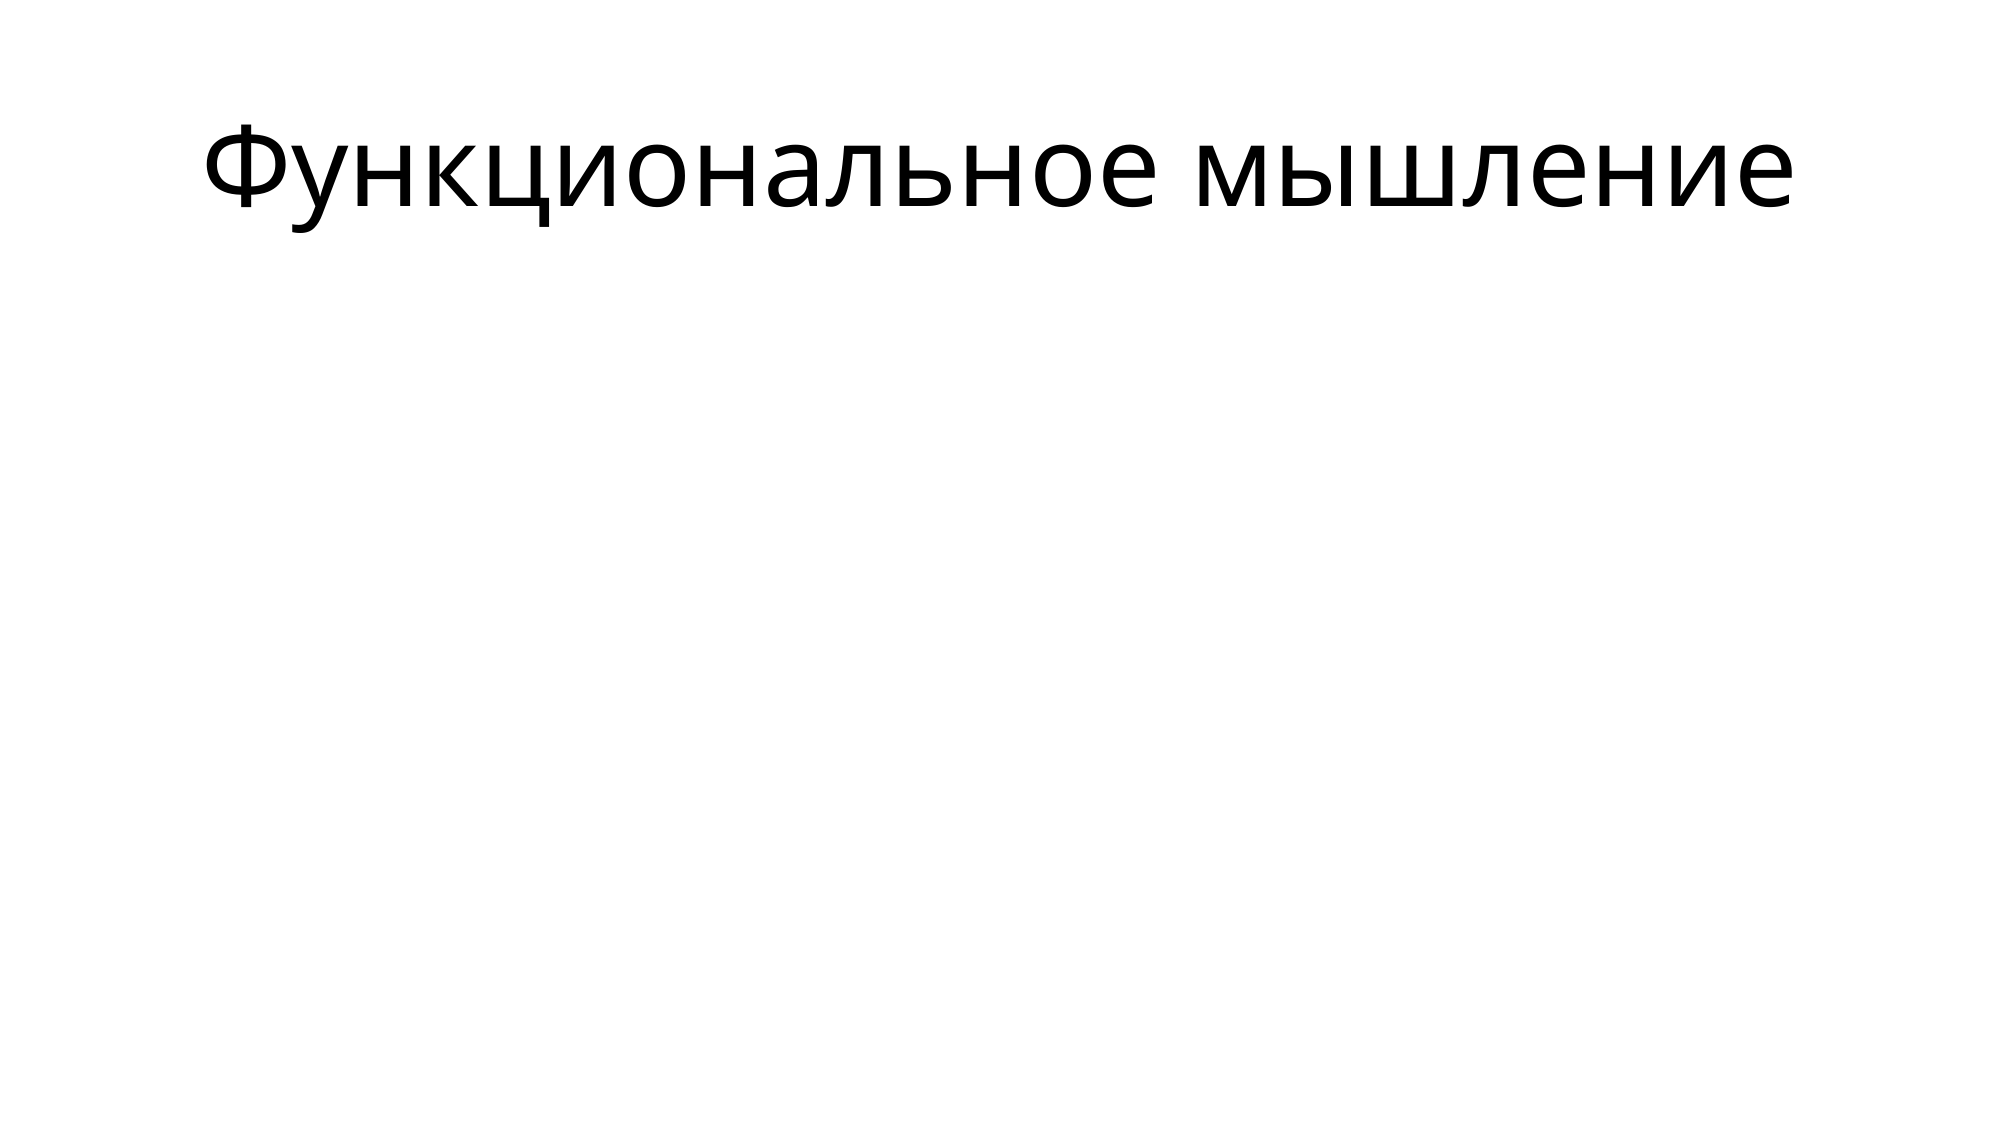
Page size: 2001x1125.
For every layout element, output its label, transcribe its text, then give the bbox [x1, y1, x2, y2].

text_box Функциональное мышление [186, 86, 1814, 237]
